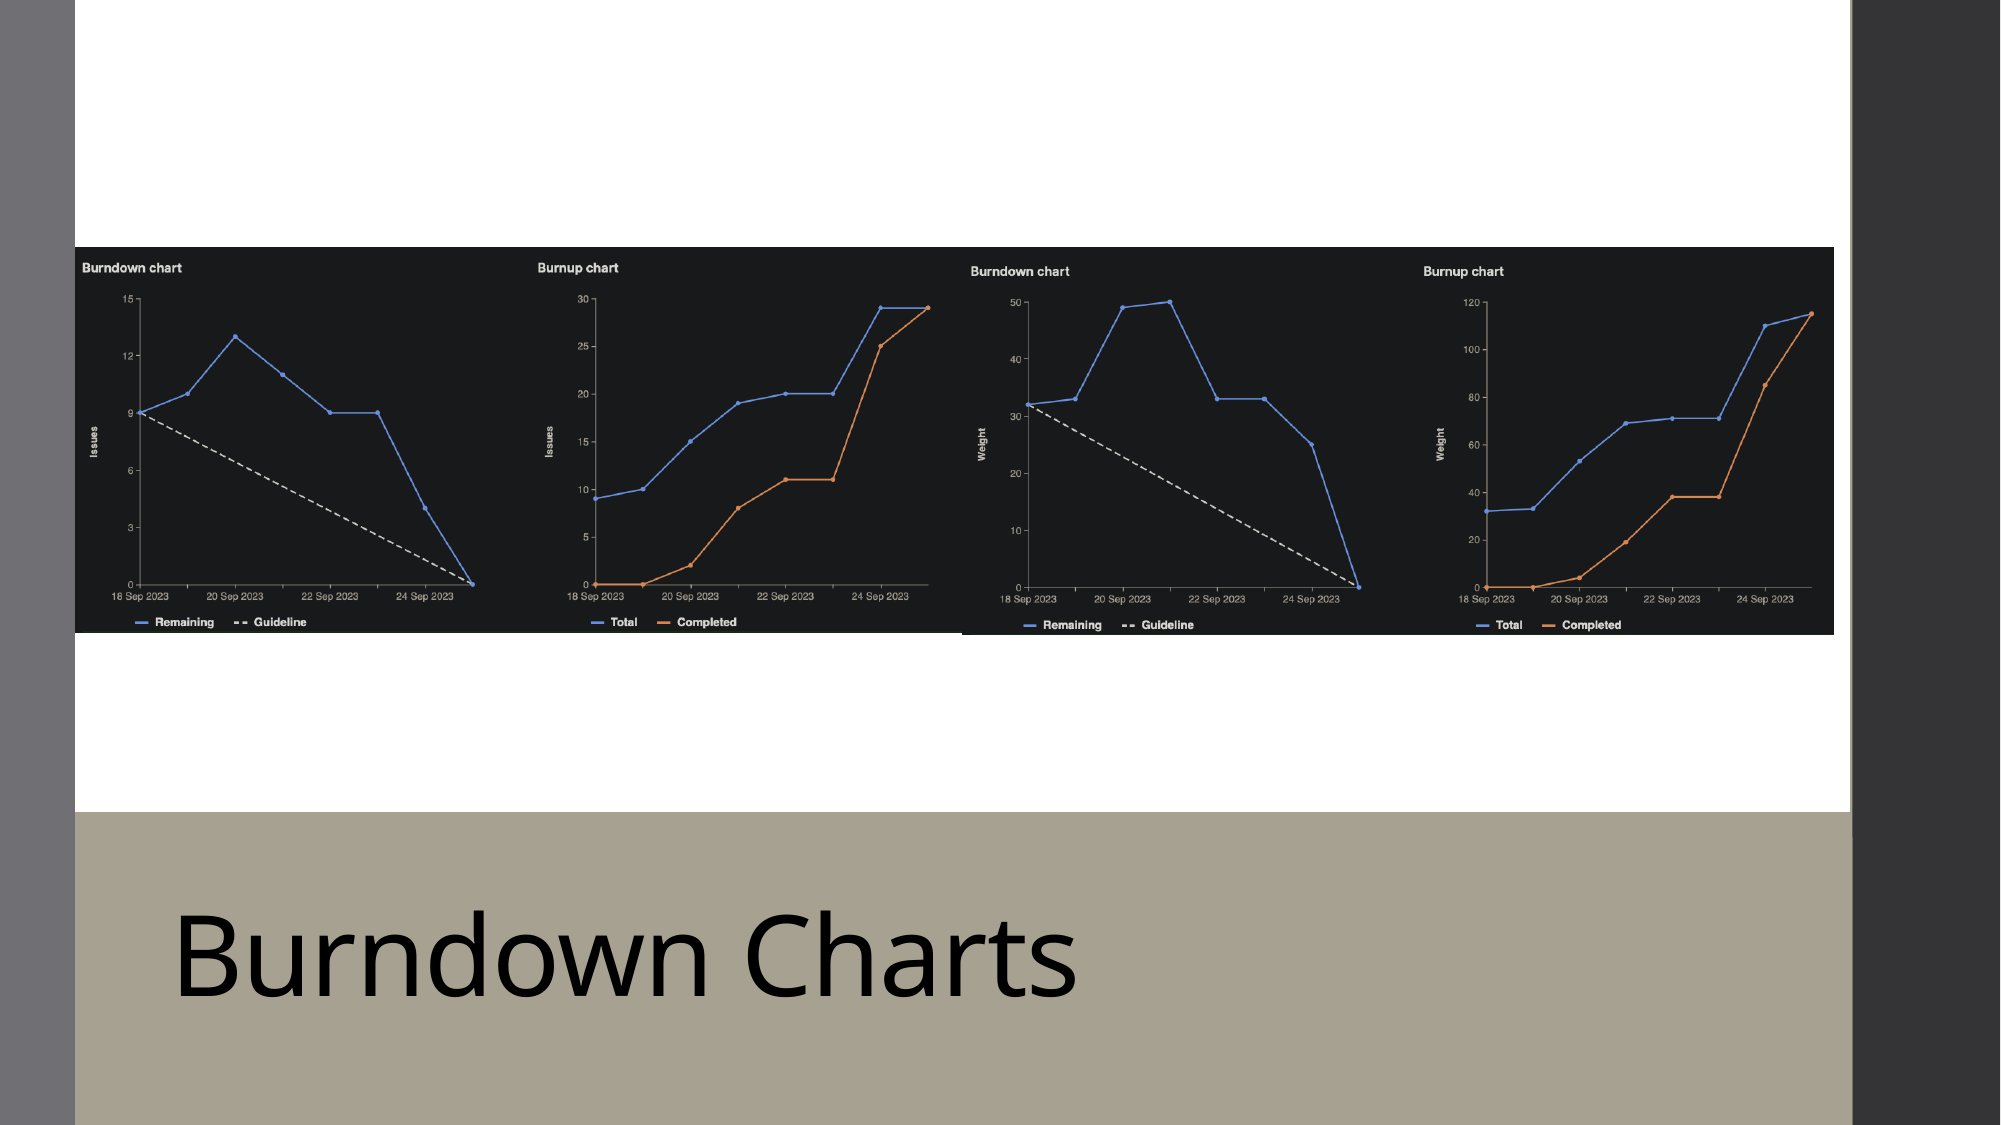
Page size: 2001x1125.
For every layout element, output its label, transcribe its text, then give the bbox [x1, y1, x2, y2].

text_box [74, 0, 1851, 813]
title Burndown Charts [154, 849, 1821, 1027]
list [967, 247, 1834, 635]
text_box [74, 836, 1854, 1125]
text_box [0, 0, 76, 1125]
picture [75, 246, 962, 634]
